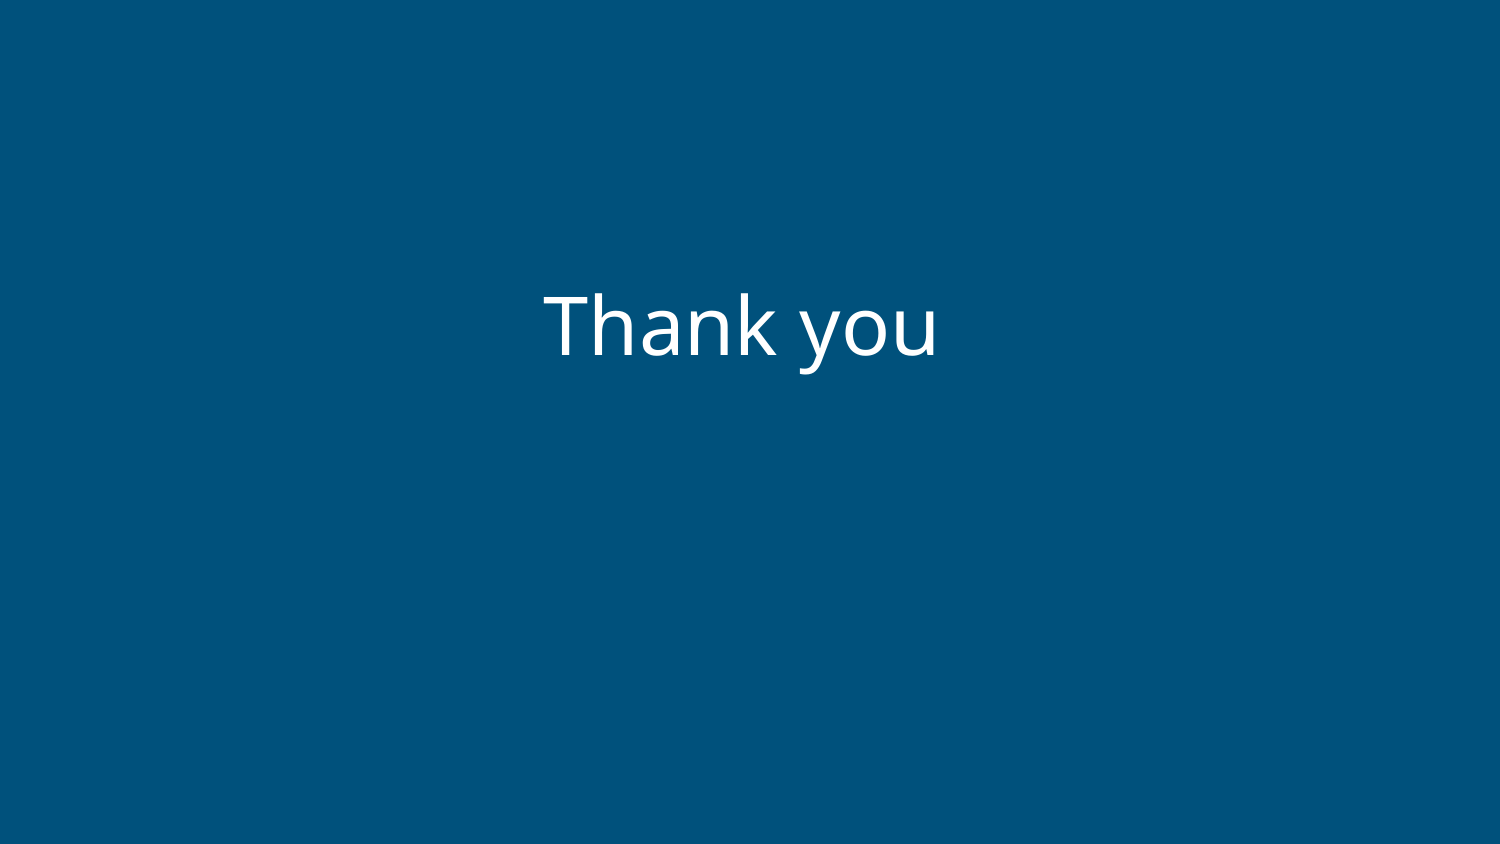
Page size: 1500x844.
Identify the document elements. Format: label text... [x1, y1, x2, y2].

text_box Thank you [236, 259, 1264, 387]
